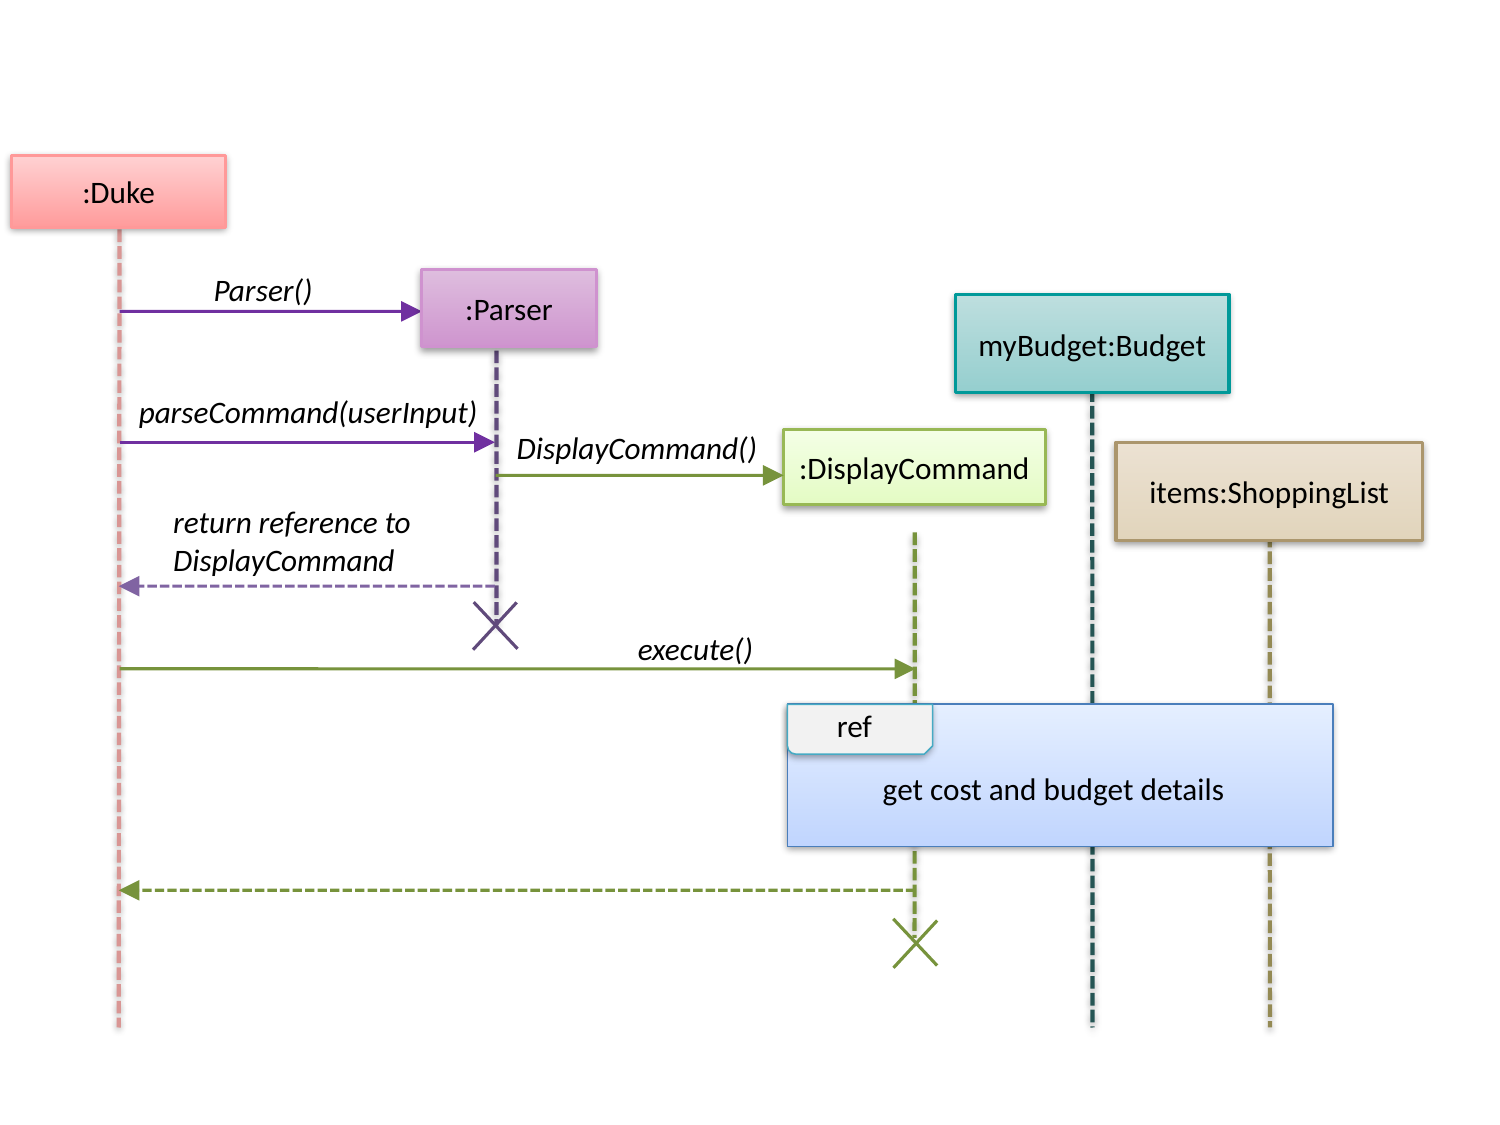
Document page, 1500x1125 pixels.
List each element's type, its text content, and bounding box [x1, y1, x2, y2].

text_box [116, 883, 121, 897]
text_box [912, 867, 917, 881]
text_box [912, 565, 917, 579]
text_box execute() [623, 621, 769, 674]
text_box [1267, 568, 1272, 581]
text_box [117, 296, 122, 310]
text_box [117, 531, 122, 544]
text_box [495, 471, 784, 486]
text_box [1090, 875, 1095, 889]
text_box [1090, 674, 1095, 687]
text_box [116, 866, 121, 880]
text_box ref [822, 698, 907, 751]
text_box :Parser [421, 269, 597, 347]
text_box DisplayCommand() [501, 420, 775, 473]
text_box [494, 585, 499, 599]
text_box [1267, 937, 1272, 950]
text_box [1090, 540, 1095, 553]
text_box [116, 984, 121, 997]
text_box [117, 313, 122, 326]
text_box [1090, 942, 1095, 956]
text_box [769, 658, 916, 680]
text_box [1267, 652, 1272, 665]
text_box [912, 582, 917, 596]
text_box get cost and budget details [867, 761, 1317, 814]
text_box [117, 330, 122, 343]
text_box [117, 514, 122, 528]
text_box [116, 648, 122, 662]
text_box [116, 917, 121, 930]
text_box [786, 703, 934, 755]
text_box [117, 447, 122, 461]
text_box [912, 666, 917, 680]
text_box [119, 431, 495, 453]
text_box [1090, 607, 1095, 620]
text_box [912, 549, 917, 562]
text_box [1090, 573, 1095, 587]
text_box [116, 900, 121, 913]
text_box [891, 922, 940, 967]
text_box [118, 575, 145, 597]
text_box [117, 397, 122, 410]
text_box items:ShoppingList [1116, 442, 1423, 541]
text_box [1090, 506, 1095, 520]
text_box [494, 468, 499, 481]
text_box [1267, 551, 1272, 565]
text_box [1267, 1004, 1273, 1017]
text_box [912, 649, 917, 663]
text_box [1267, 1021, 1273, 1028]
text_box [116, 732, 122, 746]
text_box [1090, 925, 1095, 939]
text_box [1090, 976, 1095, 989]
text_box [116, 715, 122, 729]
text_box [117, 413, 122, 427]
text_box :DisplayCommand [783, 429, 1046, 506]
text_box [117, 346, 122, 360]
text_box [1267, 668, 1272, 682]
text_box [494, 568, 499, 582]
text_box [117, 464, 122, 477]
text_box [494, 356, 499, 364]
text_box [494, 518, 499, 531]
text_box [1267, 601, 1272, 615]
text_box [1090, 691, 1095, 702]
text_box [116, 1017, 121, 1028]
text_box [1090, 523, 1095, 536]
text_box [912, 633, 917, 646]
text_box parseCommand(userInput) [123, 385, 535, 438]
text_box [117, 430, 122, 444]
text_box [1090, 422, 1095, 436]
text_box [494, 501, 499, 515]
text_box [1267, 920, 1272, 934]
text_box [912, 683, 917, 696]
text_box [116, 665, 122, 679]
text_box [912, 599, 917, 613]
text_box [117, 548, 122, 561]
text_box [1090, 590, 1095, 604]
text_box [1090, 1009, 1095, 1023]
text_box [117, 564, 122, 578]
text_box [1090, 640, 1095, 654]
text_box [116, 766, 122, 779]
text_box [118, 879, 146, 901]
text_box [1267, 618, 1272, 632]
text_box [1267, 855, 1272, 866]
text_box [912, 532, 917, 546]
text_box [1267, 886, 1272, 900]
text_box [1267, 903, 1272, 917]
text_box [494, 438, 499, 448]
text_box [1090, 892, 1095, 905]
text_box [1090, 405, 1095, 419]
text_box [1267, 584, 1272, 598]
text_box [117, 581, 122, 595]
text_box [1267, 685, 1272, 699]
text_box [117, 363, 122, 377]
text_box [116, 799, 122, 813]
text_box [1090, 657, 1095, 671]
text_box [117, 246, 122, 259]
text_box [912, 855, 917, 864]
text_box [912, 616, 917, 629]
text_box [1267, 987, 1273, 1001]
text_box [117, 279, 122, 293]
text_box [494, 535, 499, 548]
text_box [116, 682, 122, 695]
text_box [117, 497, 122, 511]
text_box return reference to DisplayCommand [158, 495, 439, 585]
text_box [116, 833, 121, 846]
text_box [1267, 953, 1272, 967]
text_box [494, 551, 499, 565]
text_box [117, 615, 122, 628]
text_box [1090, 959, 1095, 972]
text_box [116, 1000, 121, 1014]
text_box [1090, 909, 1095, 922]
text_box [494, 367, 499, 381]
text_box [494, 484, 499, 498]
text_box [116, 816, 122, 830]
text_box [1090, 489, 1095, 503]
text_box [116, 950, 121, 964]
text_box [116, 849, 121, 863]
text_box [1090, 439, 1095, 453]
text_box [116, 699, 122, 712]
text_box [1267, 970, 1272, 984]
text_box [787, 703, 1334, 847]
text_box [1090, 456, 1095, 469]
text_box [1090, 623, 1095, 637]
text_box [1267, 870, 1272, 883]
text_box [117, 598, 122, 611]
text_box [393, 301, 416, 322]
text_box [117, 380, 122, 393]
text_box Parser() [198, 262, 393, 315]
text_box [116, 749, 122, 762]
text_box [470, 604, 519, 649]
text_box :Duke [11, 155, 226, 228]
text_box [1090, 473, 1095, 486]
text_box [116, 933, 121, 947]
text_box [116, 782, 122, 796]
text_box [116, 967, 121, 980]
text_box [1090, 992, 1095, 1006]
text_box [117, 631, 122, 645]
text_box [1090, 556, 1095, 570]
text_box [912, 884, 917, 898]
text_box [117, 480, 122, 494]
text_box [494, 451, 499, 464]
text_box [117, 235, 122, 243]
text_box [1090, 858, 1095, 872]
text_box [117, 262, 122, 276]
text_box myBudget:Budget [955, 294, 1229, 393]
text_box [912, 901, 917, 914]
text_box [1267, 635, 1272, 648]
